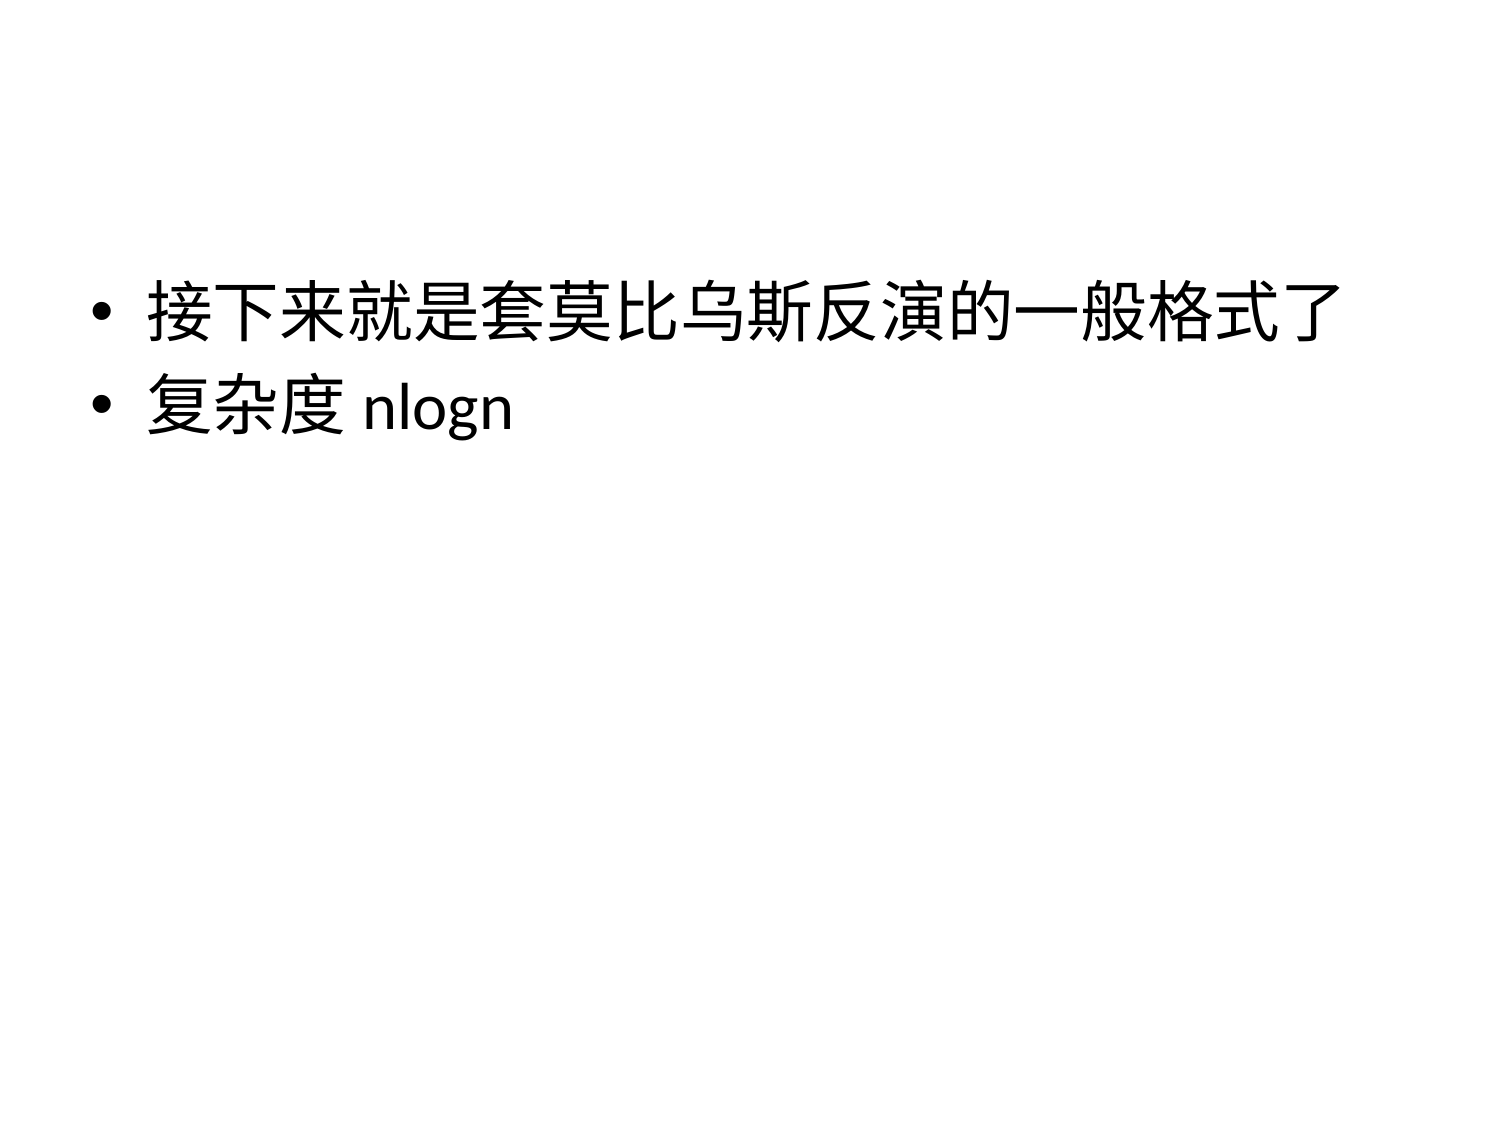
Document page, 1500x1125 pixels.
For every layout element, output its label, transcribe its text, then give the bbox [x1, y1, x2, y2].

list 接下来就是套莫比乌斯反演的一般格式了 复杂度nlogn [75, 262, 1425, 1005]
